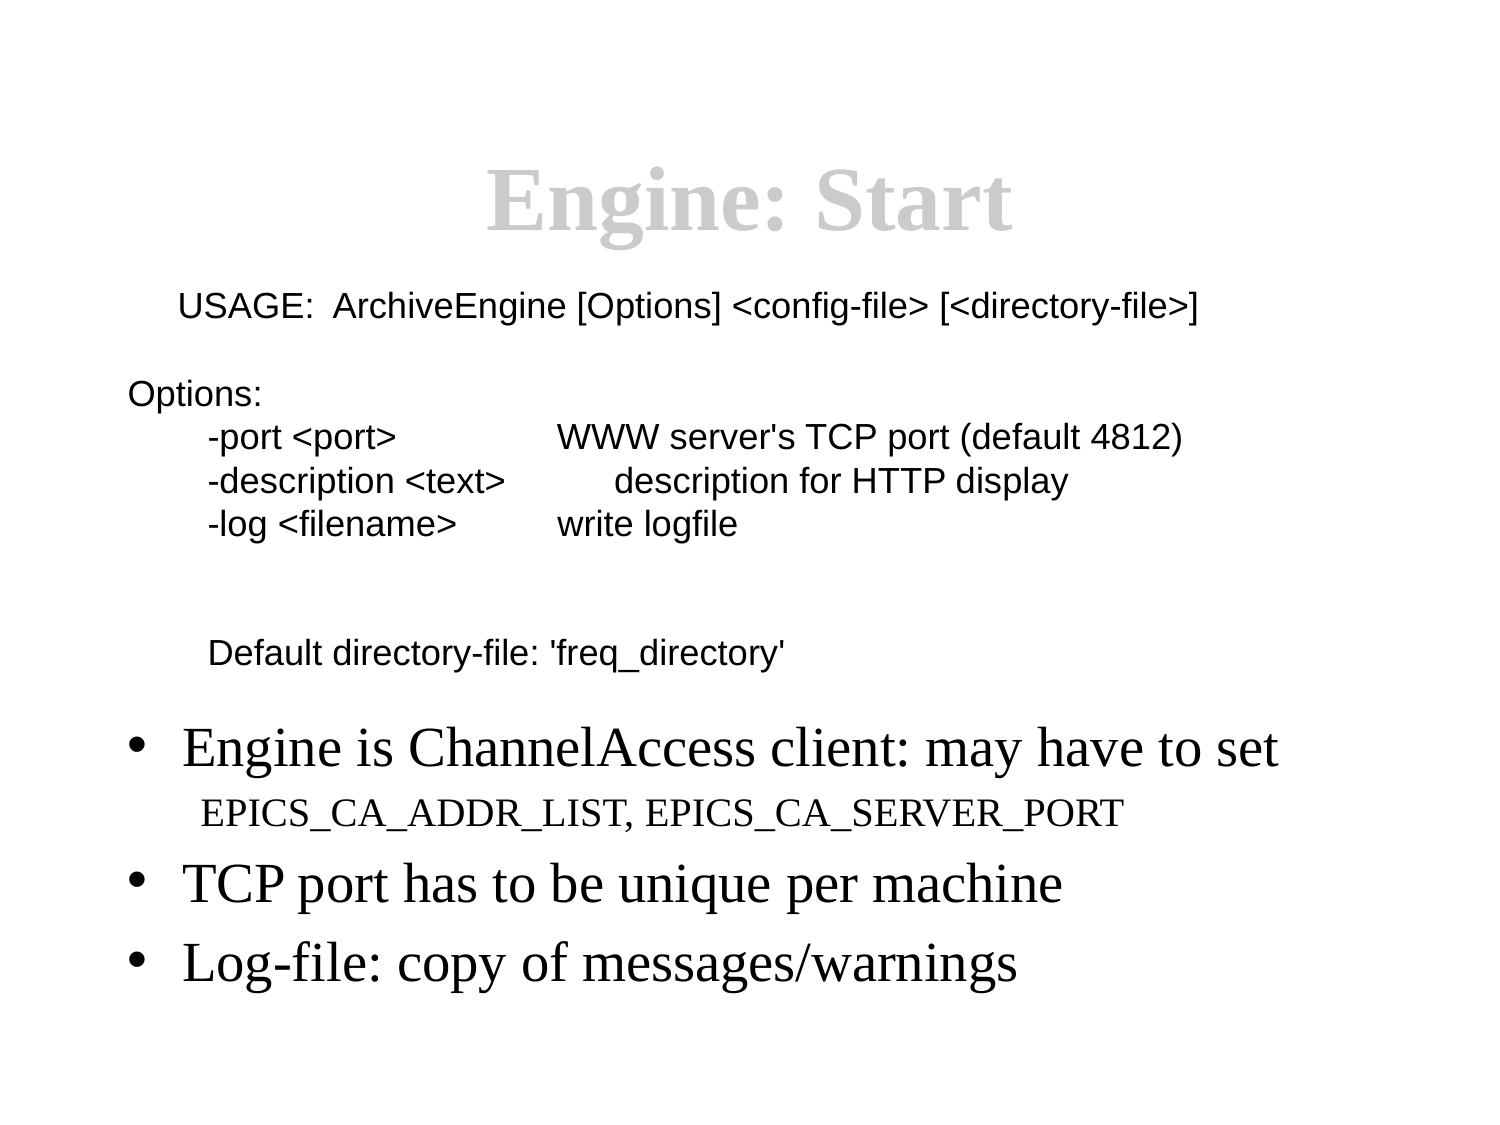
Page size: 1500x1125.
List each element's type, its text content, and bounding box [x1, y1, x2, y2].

text_box Engine: Start [112, 99, 1388, 275]
text_box USAGE: ArchiveEngine [Options] <config-file> [<directory-file>] Options: -port <port> WWW server's TCP port (default 4812) -description <text> description for HTTP display -log <filename> write logfile Default directory-file: 'freq_directory' Engine is ChannelAccess client: may have to set EPICS_CA_ADDR_LIST, EPICS_CA_SERVER_PORT TCP port has to be unique per machine Log-file: copy of messages/warnings [112, 275, 1388, 1000]
